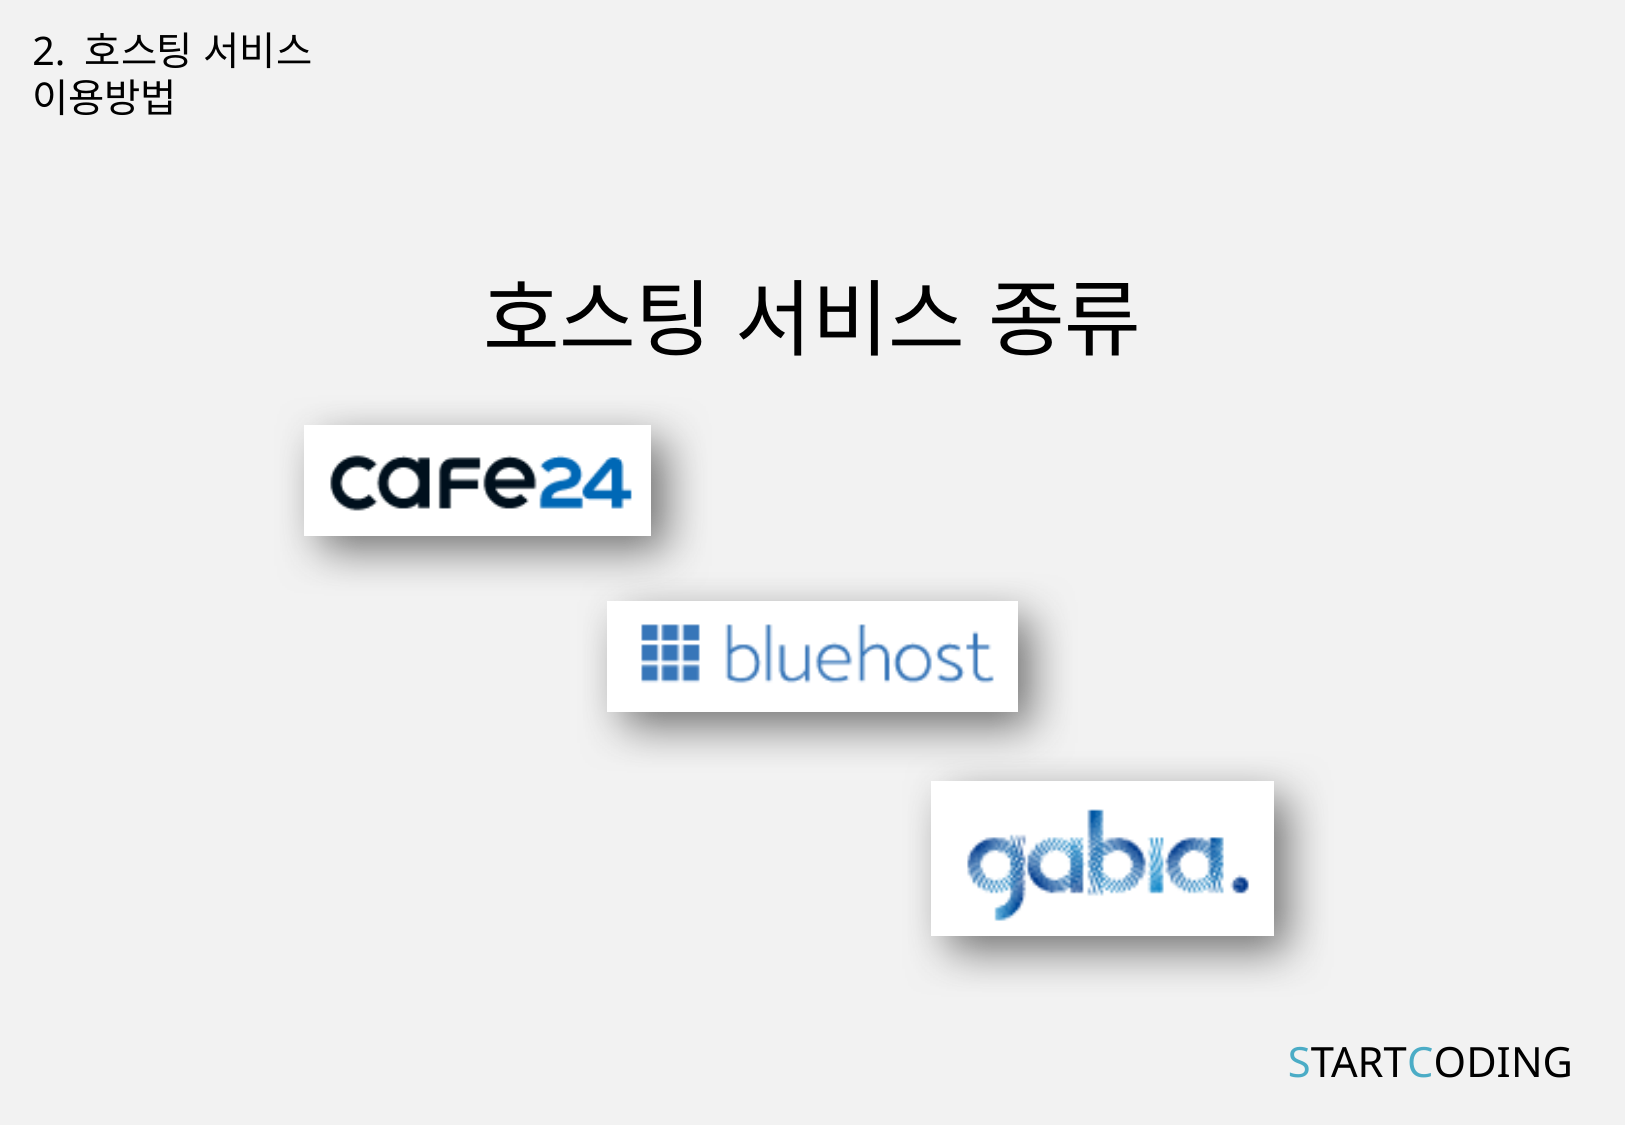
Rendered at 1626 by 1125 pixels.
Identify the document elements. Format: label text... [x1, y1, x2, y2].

text_box STARTCODING [1273, 1028, 1610, 1094]
text_box [0, 347, 1625, 686]
title 호스팅 서비스 종류 [0, 147, 1625, 347]
picture [304, 425, 651, 536]
text_box 2. 호스팅 서비스 이용방법 [17, 19, 443, 176]
picture [607, 601, 1018, 713]
picture [931, 781, 1274, 937]
